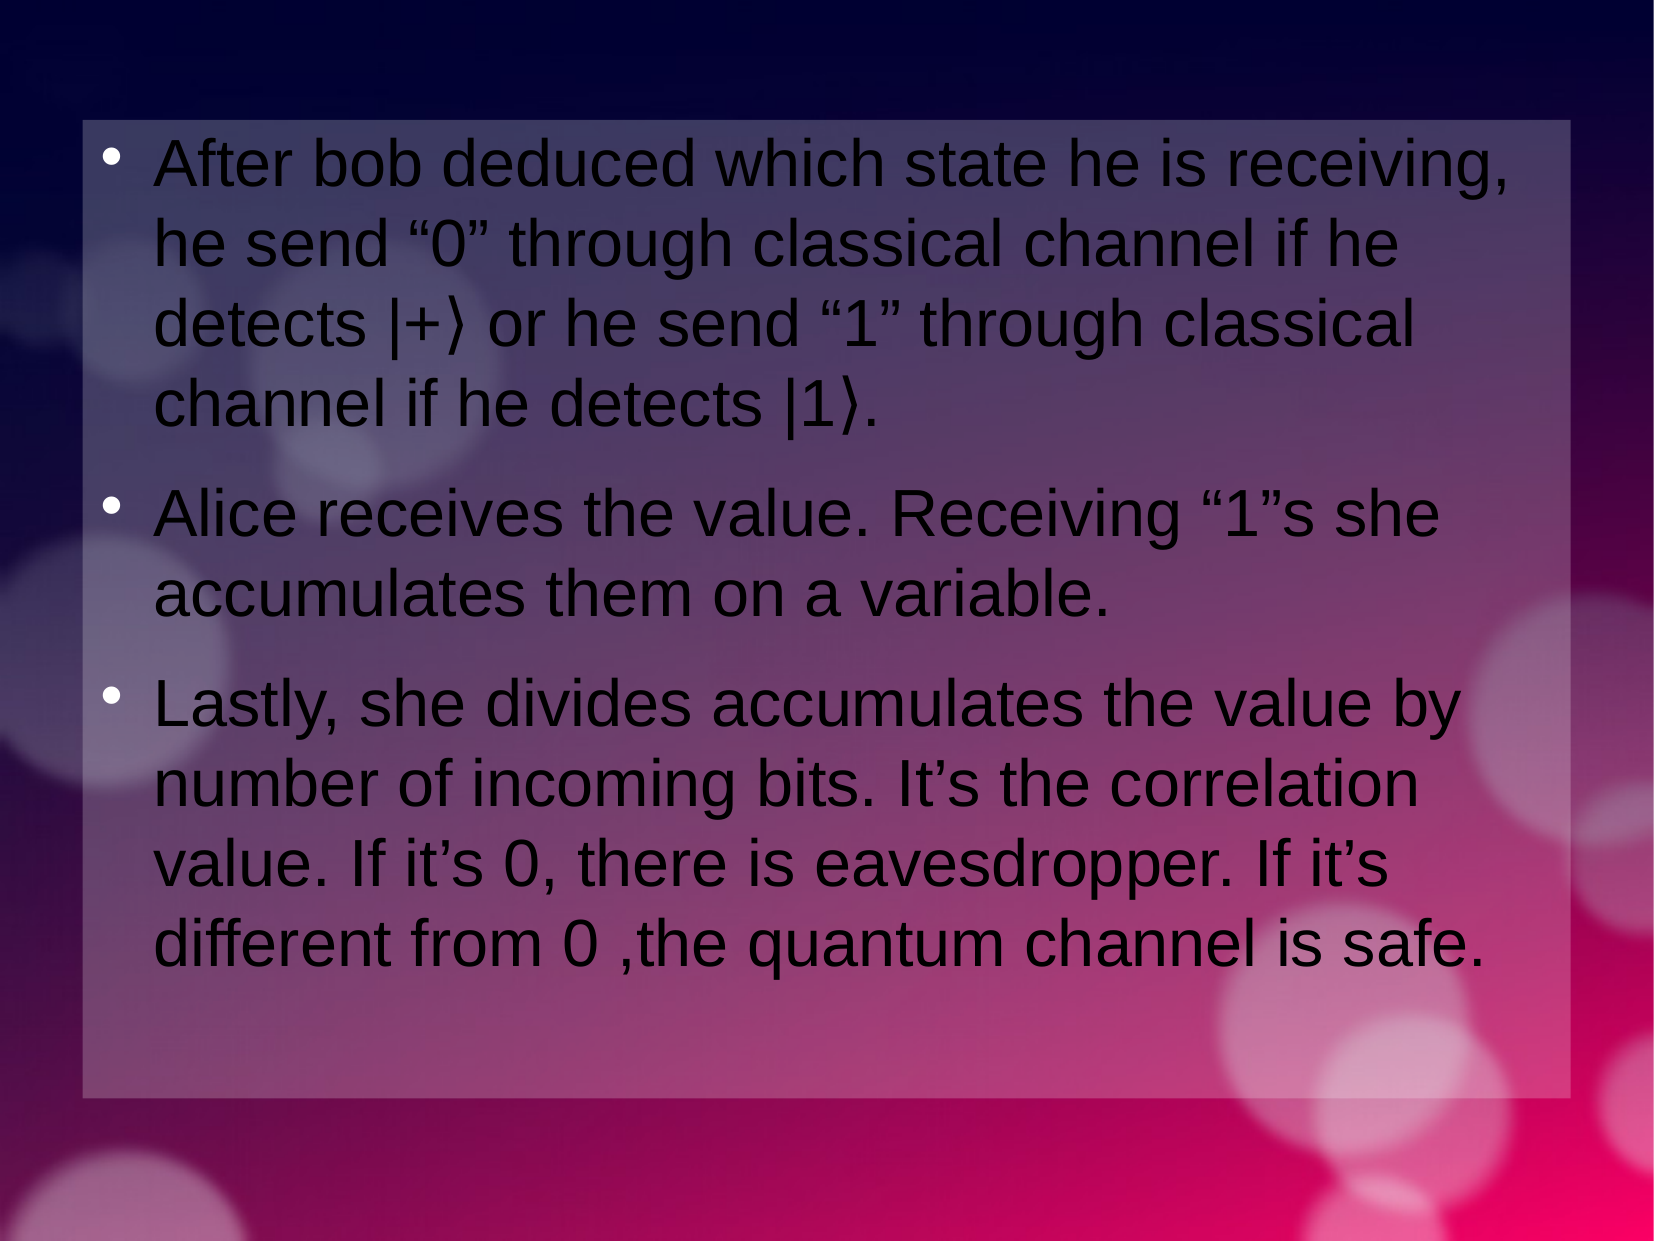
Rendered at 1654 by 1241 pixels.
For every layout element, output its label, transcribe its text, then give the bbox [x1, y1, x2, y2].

text_box After bob deduced which state he is receiving, he send “0” through classical channel if he detects |+⟩ or he send “1” through classical channel if he detects |1⟩. Alice receives the value. Receiving “1”s she accumulates them on a variable. Lastly, she divides accumulates the value by number of incoming bits. It’s the correlation value. If it’s 0, there is eavesdropper. If it’s different from 0 ,the quantum channel is safe. [82, 119, 1571, 1099]
picture [0, 0, 1654, 1241]
